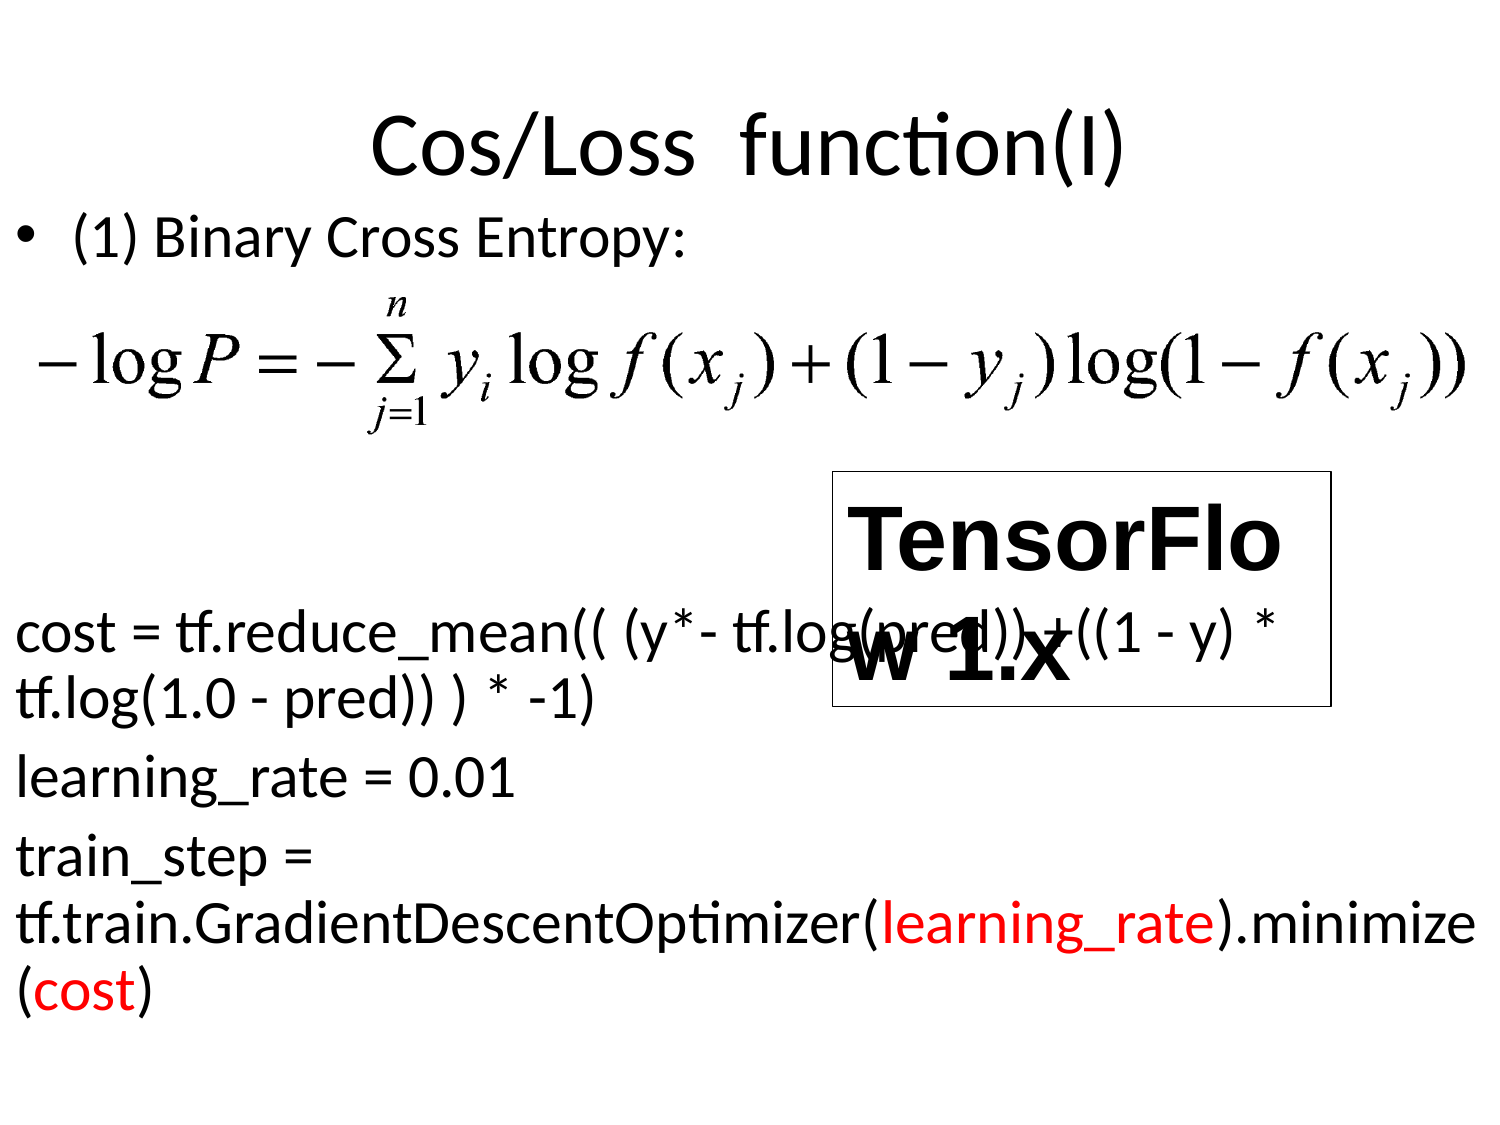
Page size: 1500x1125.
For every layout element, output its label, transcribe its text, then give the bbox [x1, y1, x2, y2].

list (1) Binary Cross Entropy: cost = tf.reduce_mean(( (y*- tf.log(pred)) +((1 - y) * tf.log(1.0 - pred)) ) * -1) learning_rate = 0.01 train_step = tf.train.GradientDescentOptimizer(learning_rate).minimize(cost) [0, 196, 1500, 1105]
title Cos/Loss function(I) [75, 45, 1425, 196]
text_box TensorFlow 1.x [832, 471, 1332, 707]
picture [25, 266, 1500, 449]
